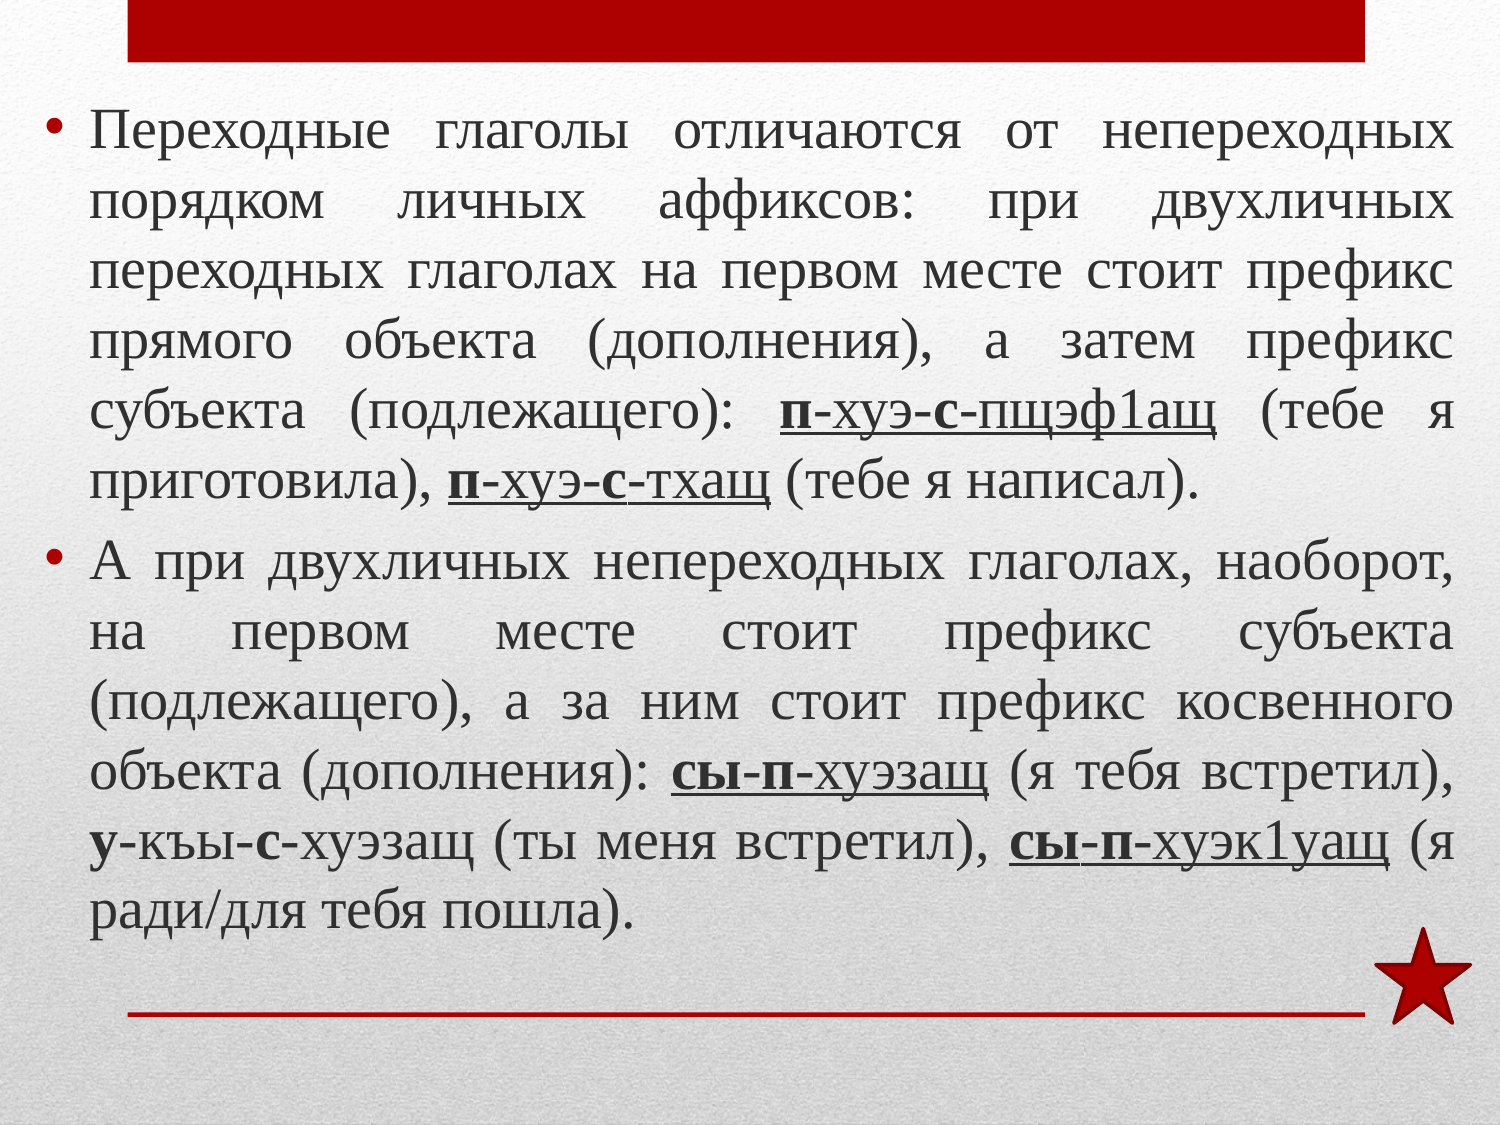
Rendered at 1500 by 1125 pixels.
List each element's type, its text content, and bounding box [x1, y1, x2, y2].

list Переходные глаголы отличаются от непереходных порядком личных аффиксов: при двухличных переходных глаголах на первом месте стоит префикс прямого объекта (дополнения), а затем префикс субъекта (подлежащего): п-хуэ-с-пщэф1ащ (тебе я приготовила), п-хуэ-с-тхащ (тебе я написал). А при двухличных непереходных глаголах, наоборот, на первом месте стоит префикс субъекта (подлежащего), а за ним стоит префикс косвенного объекта (дополнения): сы-п-хуэзащ (я тебя встретил), у-къы-с-хуэзащ (ты меня встретил), сы-п-хуэк1уащ (я ради/для тебя пошла). [29, 66, 1471, 1035]
text_box [1374, 926, 1473, 1025]
